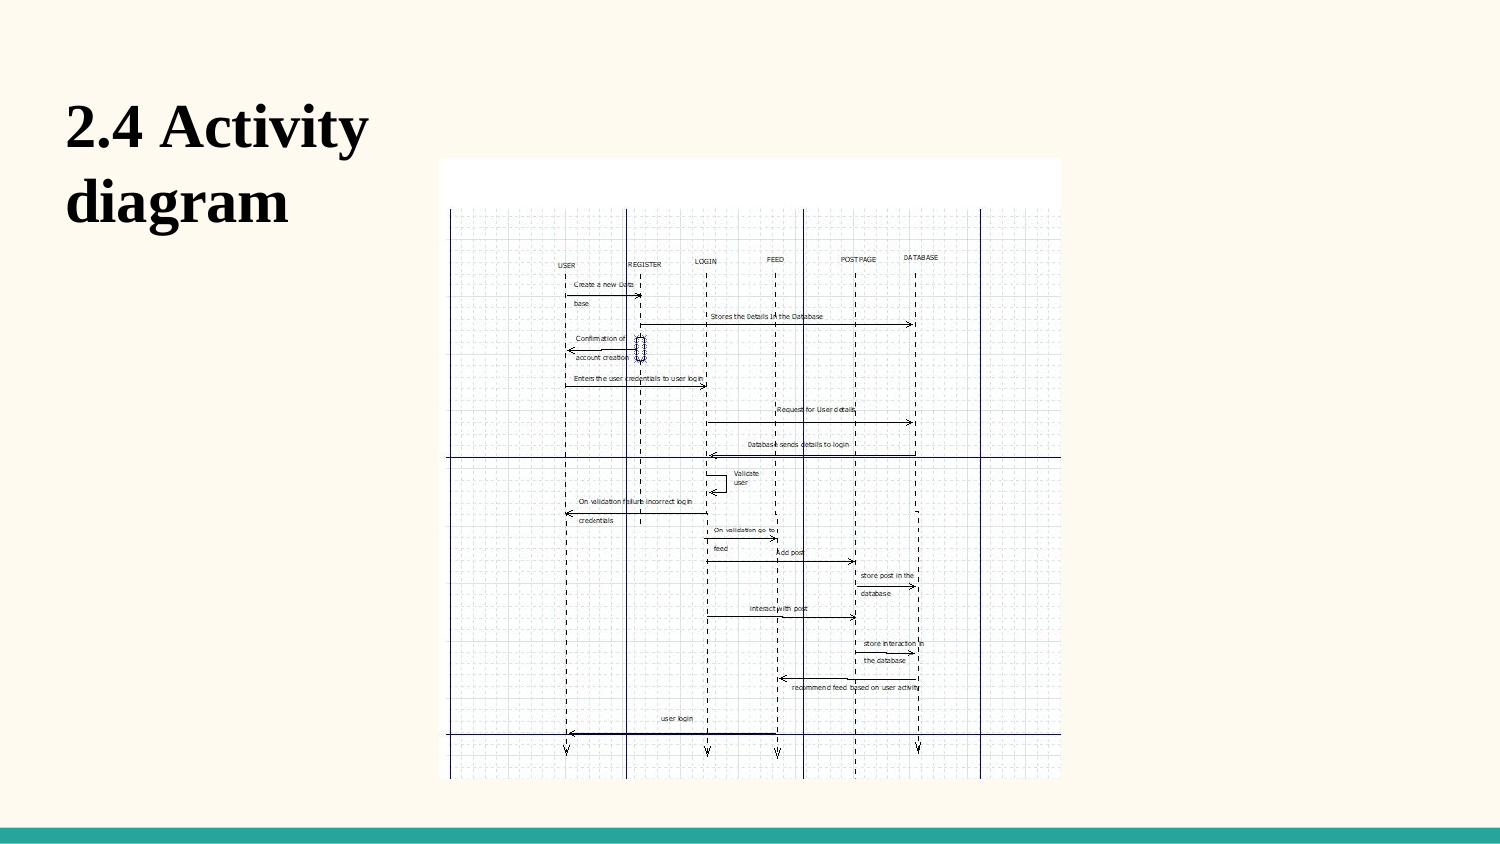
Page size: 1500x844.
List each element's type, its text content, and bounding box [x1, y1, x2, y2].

text_box [0, 0, 1500, 827]
title 2.4 Activity diagram [63, 82, 611, 235]
text_box [0, 827, 1500, 844]
picture [439, 157, 1061, 779]
